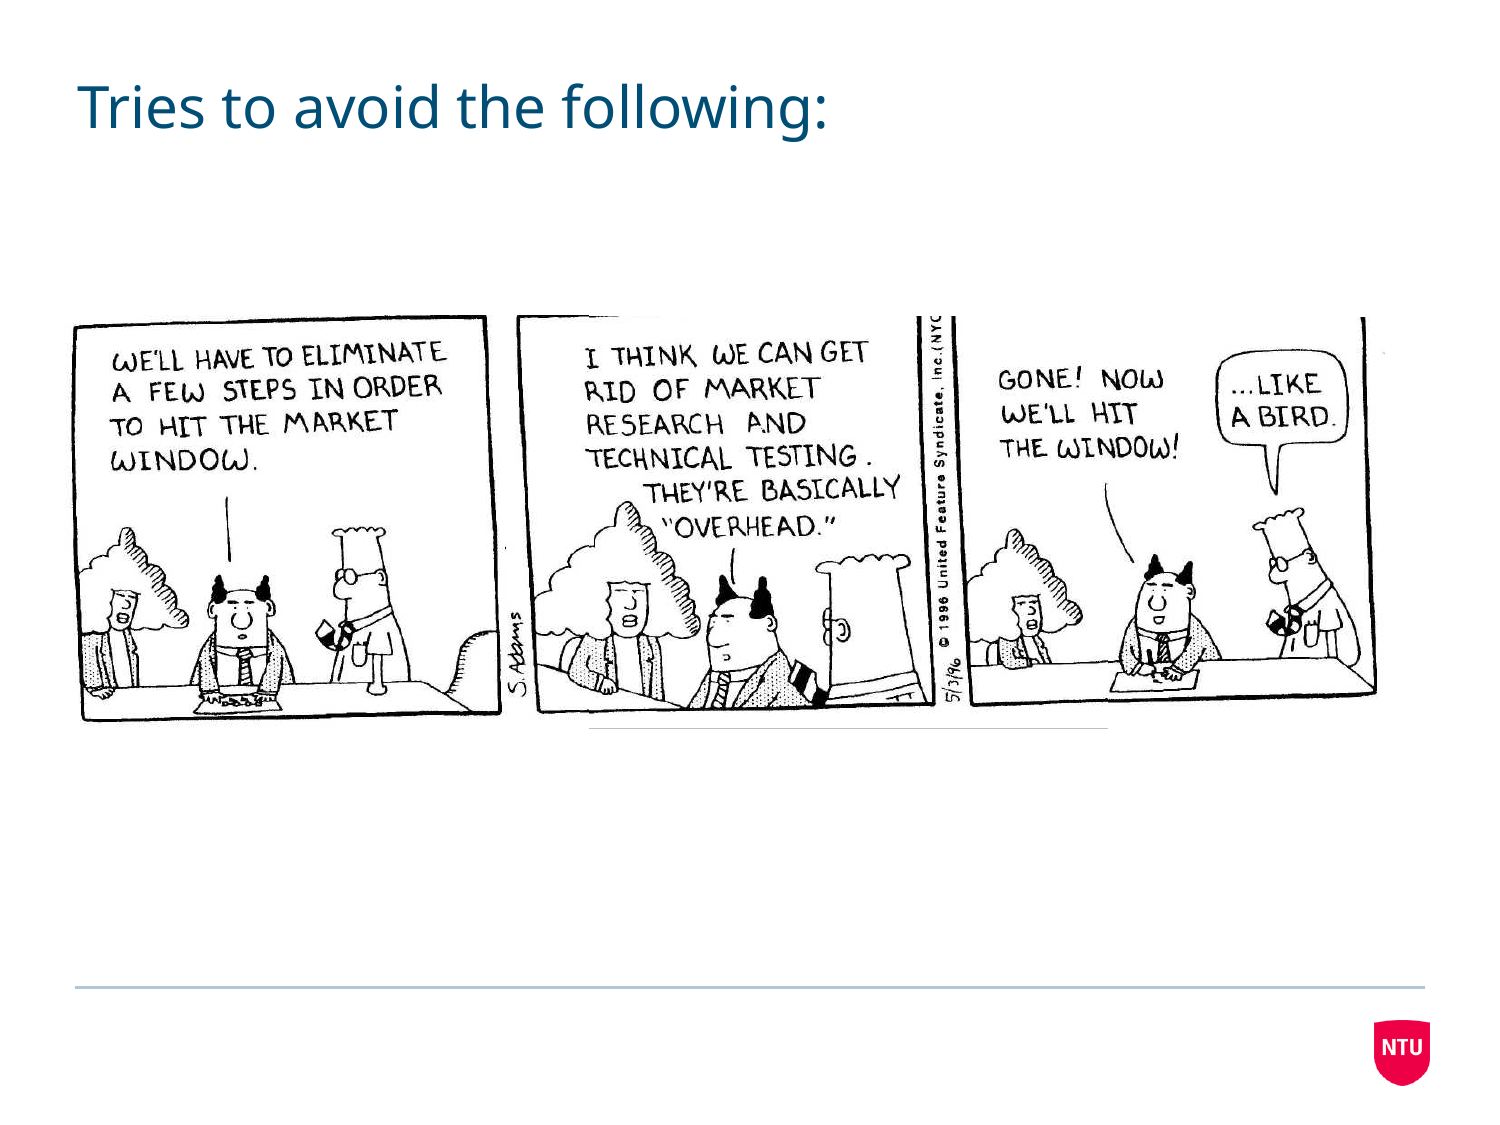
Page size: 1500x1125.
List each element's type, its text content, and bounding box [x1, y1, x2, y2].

picture [1374, 1020, 1430, 1086]
picture [64, 314, 1385, 729]
title Tries to avoid the following: [62, 62, 1425, 238]
